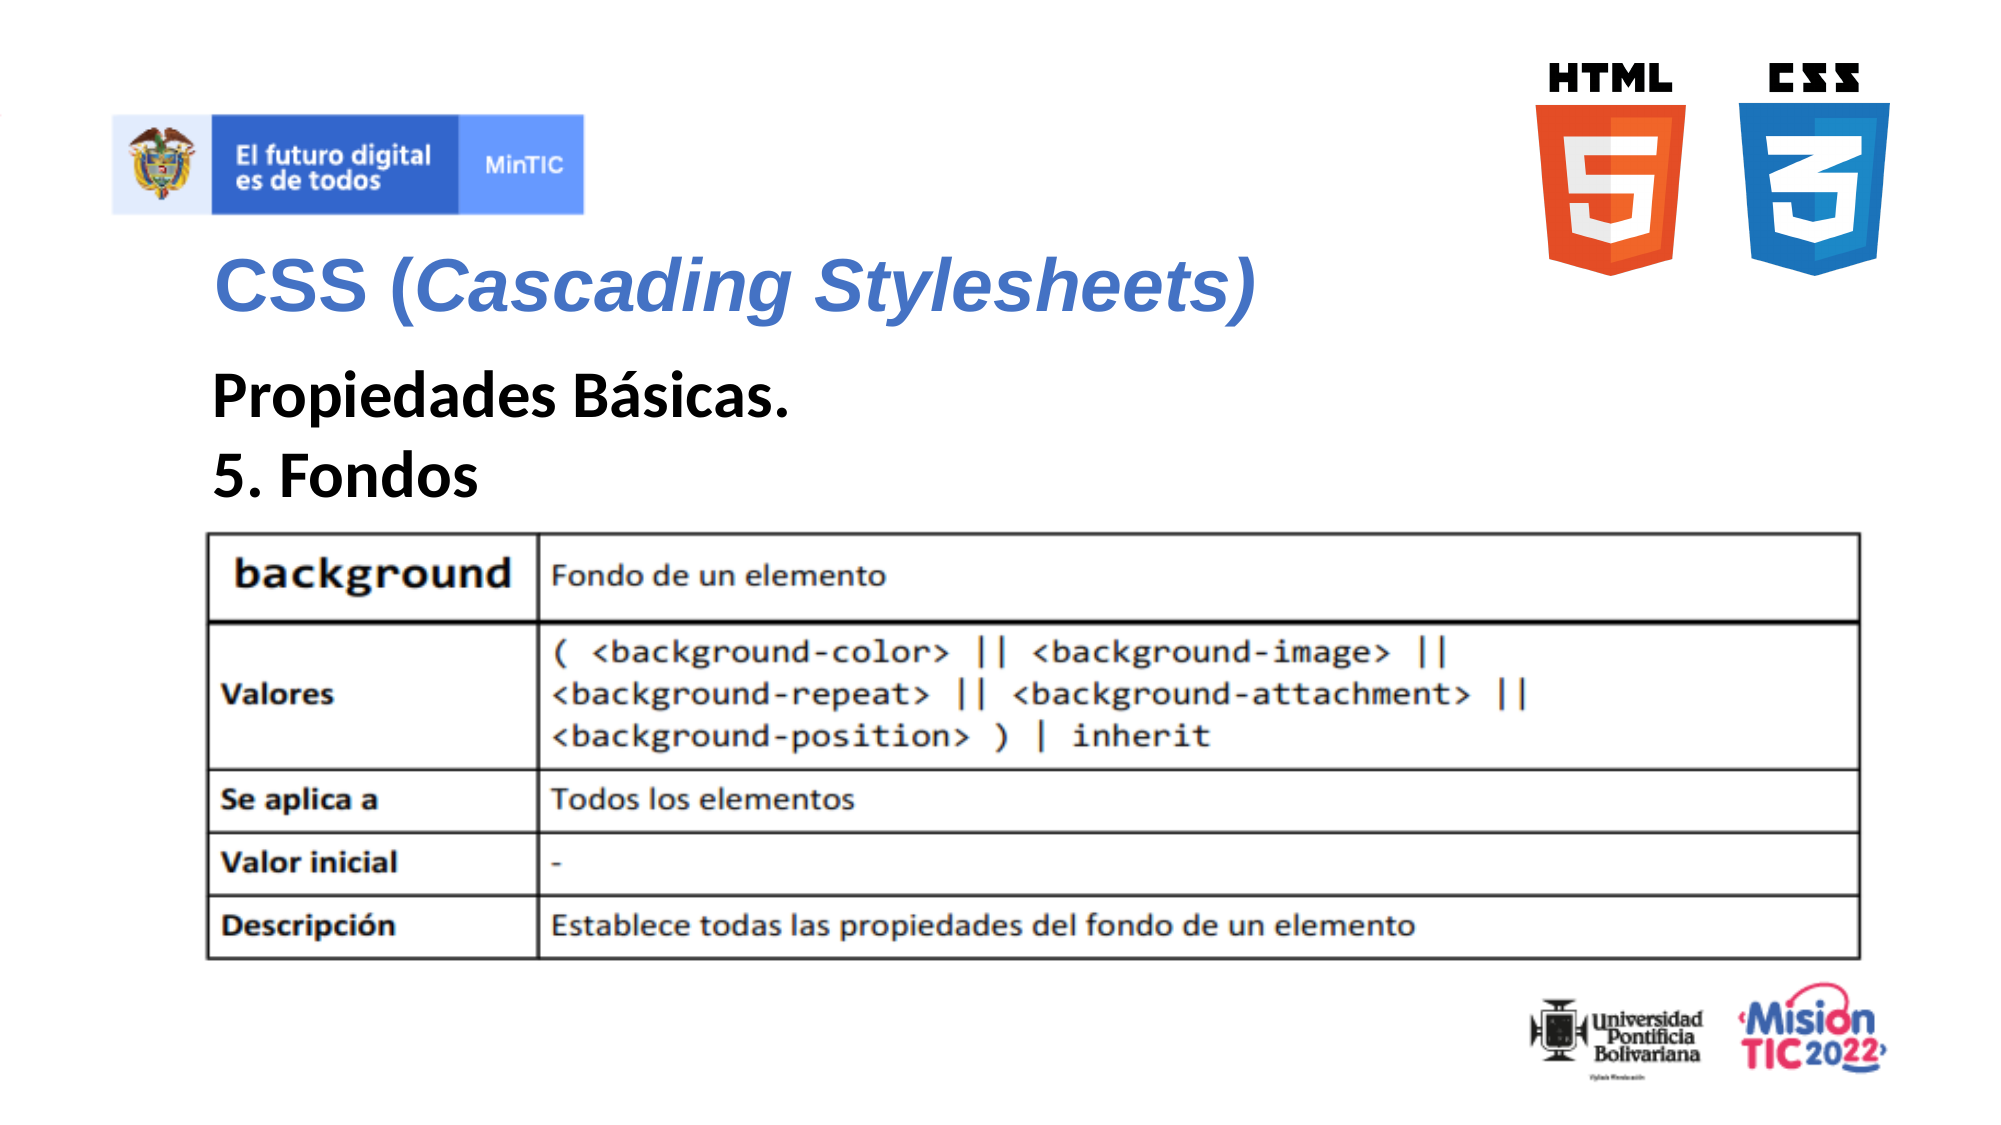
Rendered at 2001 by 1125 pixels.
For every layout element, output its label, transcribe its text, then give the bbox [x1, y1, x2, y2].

picture [0, 1, 2000, 1124]
text_box Propiedades Básicas. 5. Fondos [197, 343, 1798, 523]
text_box CSS (Cascading Stylesheets) [199, 229, 1331, 334]
